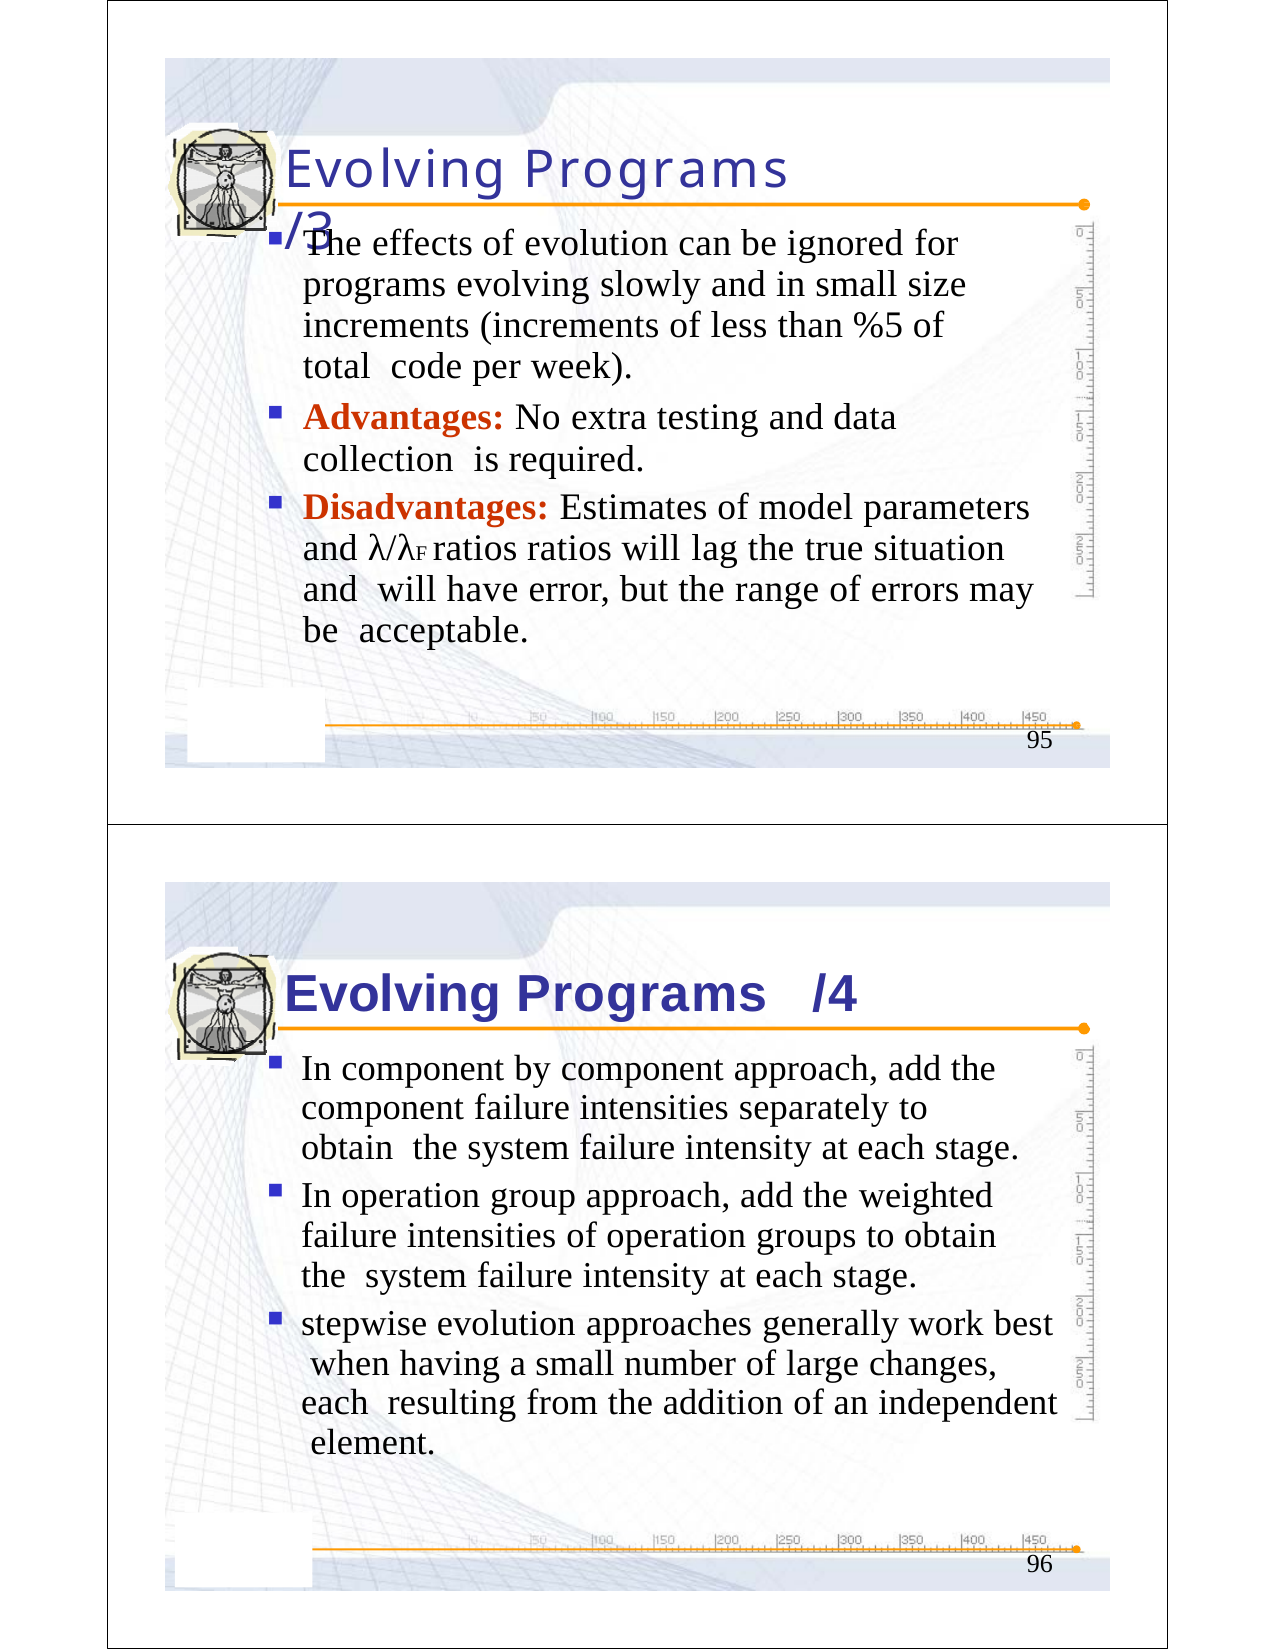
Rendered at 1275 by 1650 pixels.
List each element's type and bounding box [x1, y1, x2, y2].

text_box [107, 1599, 1168, 1649]
text_box [106, 0, 1168, 1592]
